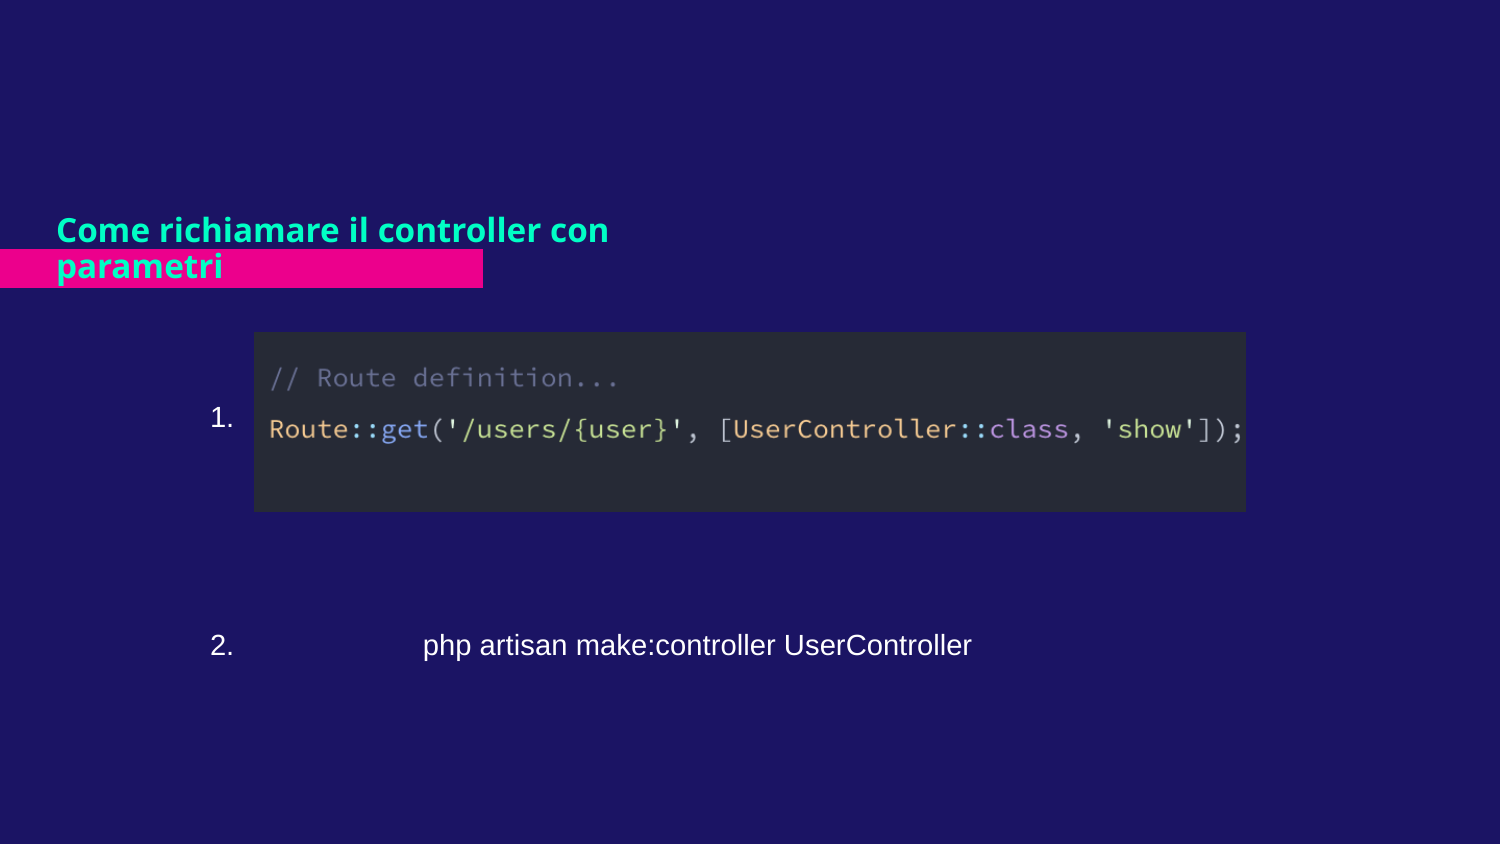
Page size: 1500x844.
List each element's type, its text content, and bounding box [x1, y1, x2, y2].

text_box 1. [195, 391, 248, 442]
picture [253, 331, 1246, 512]
title Come richiamare il controller con parametri [40, 199, 776, 294]
text_box php artisan make:controller UserController [408, 619, 1159, 669]
text_box 2. [195, 619, 250, 669]
